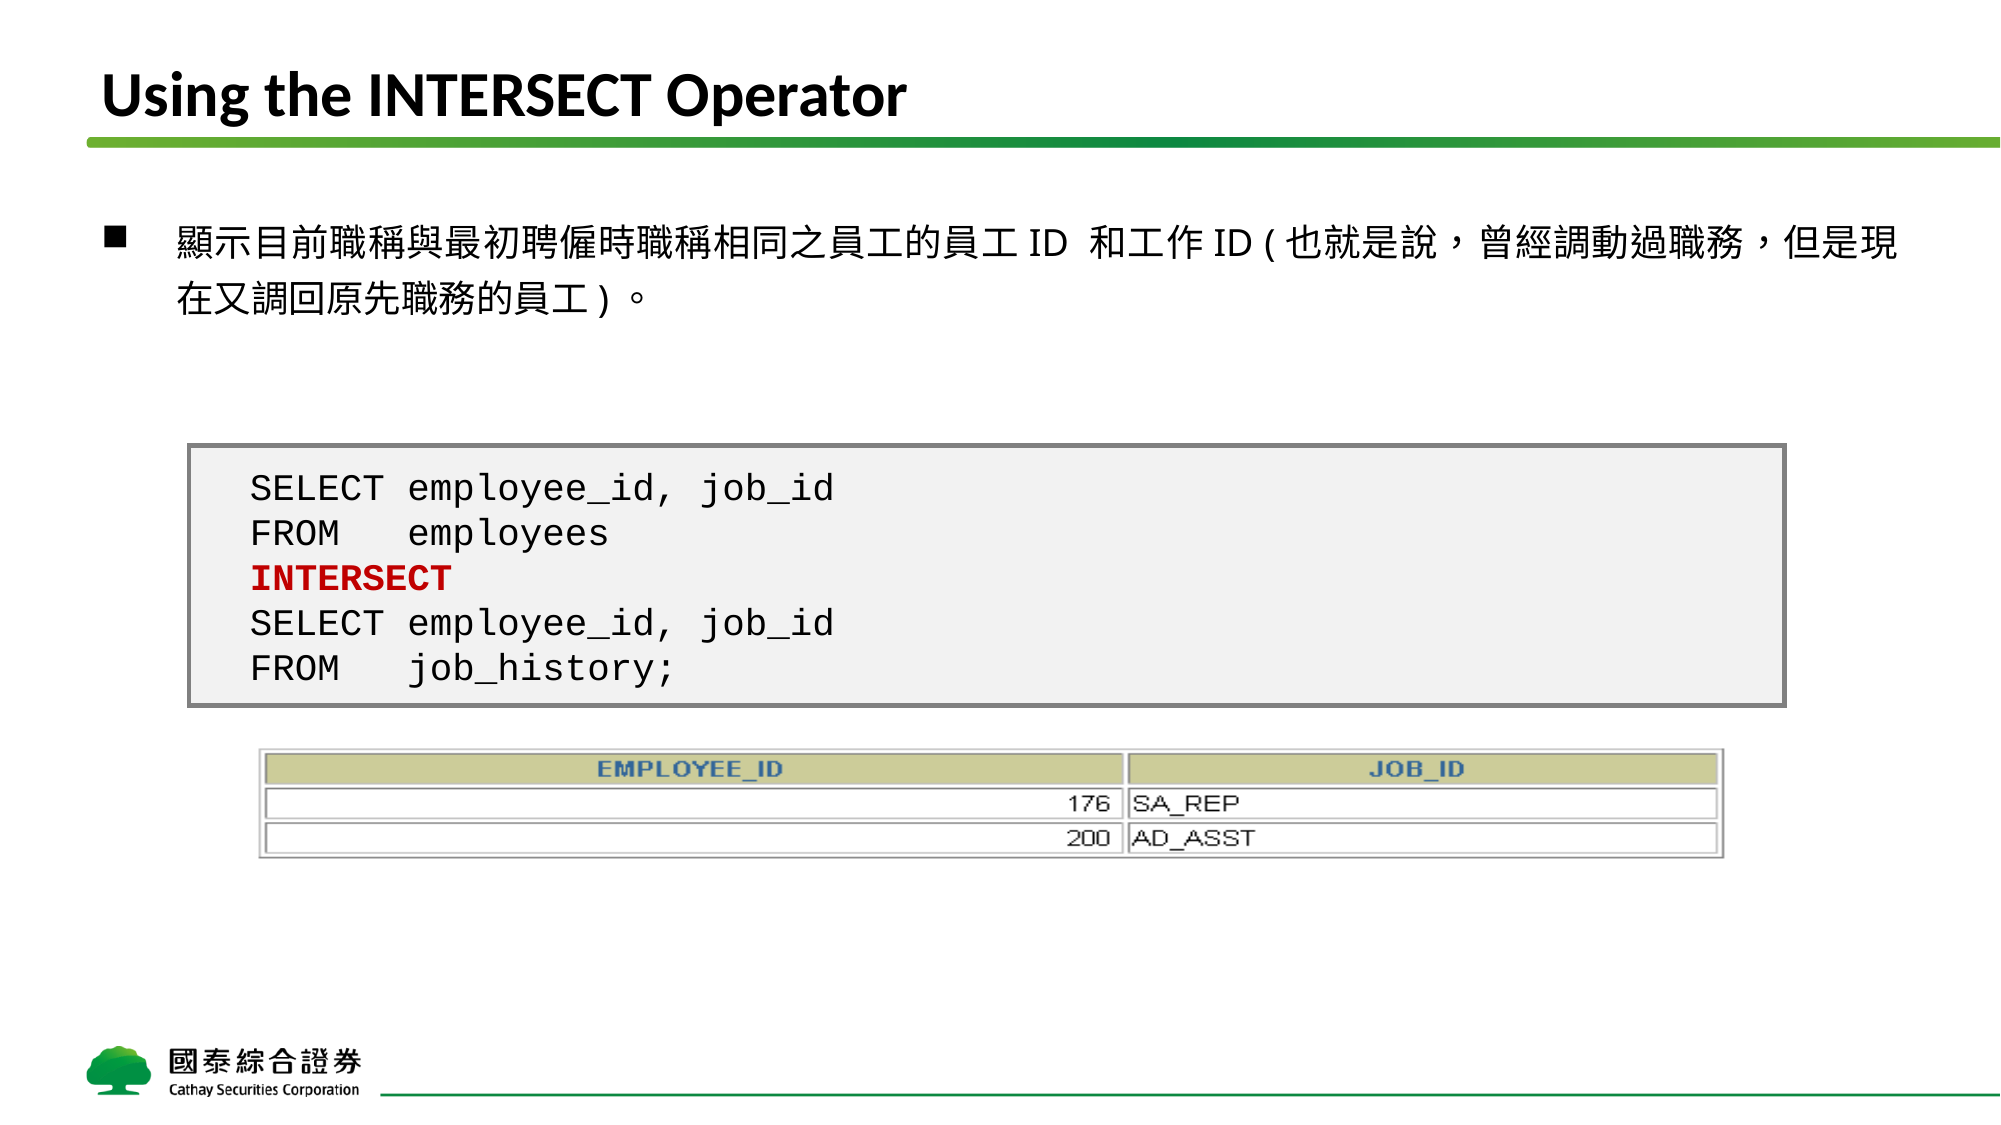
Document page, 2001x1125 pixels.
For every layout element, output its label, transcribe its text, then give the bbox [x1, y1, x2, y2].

text_box [188, 445, 234, 706]
list 顯示目前職稱與最初聘僱時職稱相同之員工的員工ID 和工作ID (也就是說，曾經調動過職務，但是現在又調回原先職務的員工)。 [86, 200, 1913, 972]
picture [86, 1046, 2000, 1097]
picture [86, 137, 2001, 148]
title Using the INTERSECT Operator [86, 45, 1913, 138]
text_box SELECT employee_id, job_id FROM employees INTERSECT SELECT employee_id, job_id FROM job_history; [234, 441, 1859, 709]
picture [253, 744, 1733, 865]
